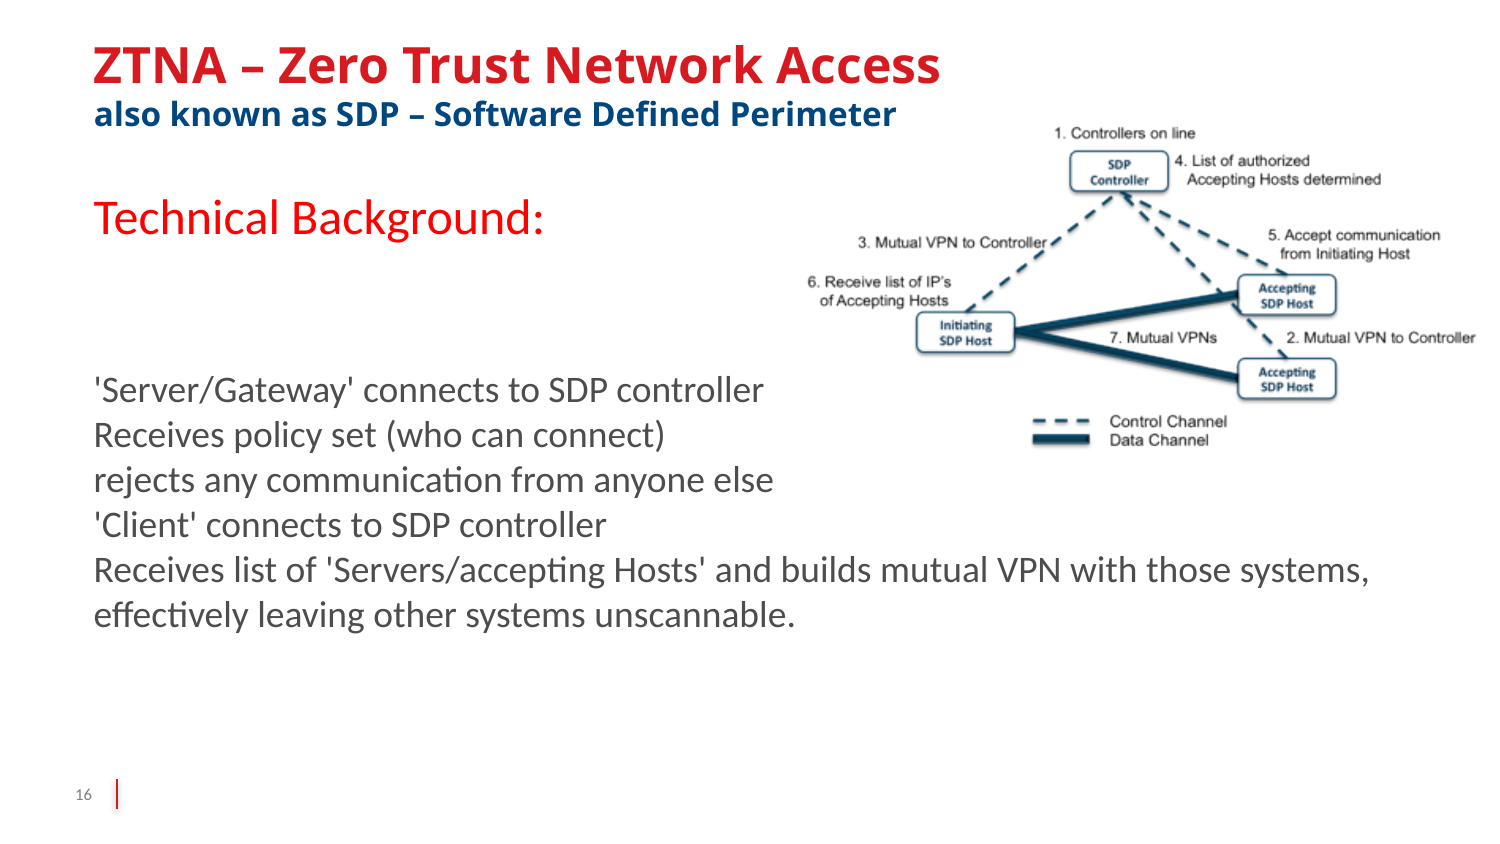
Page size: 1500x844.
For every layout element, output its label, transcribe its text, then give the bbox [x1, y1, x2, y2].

title ZTNA – Zero Trust Network Access also known as SDP – Software Defined Perimeter [94, 61, 1407, 149]
picture [795, 116, 1479, 456]
text_box Technical Background: 'Server/Gateway' connects to SDP controller Receives policy set (who can connect) rejects any communication from anyone else 'Client' connects to SDP controller Receives list of 'Servers/accepting Hosts' and builds mutual VPN with those systems, effectively leaving other systems unscannable. [93, 177, 1412, 748]
